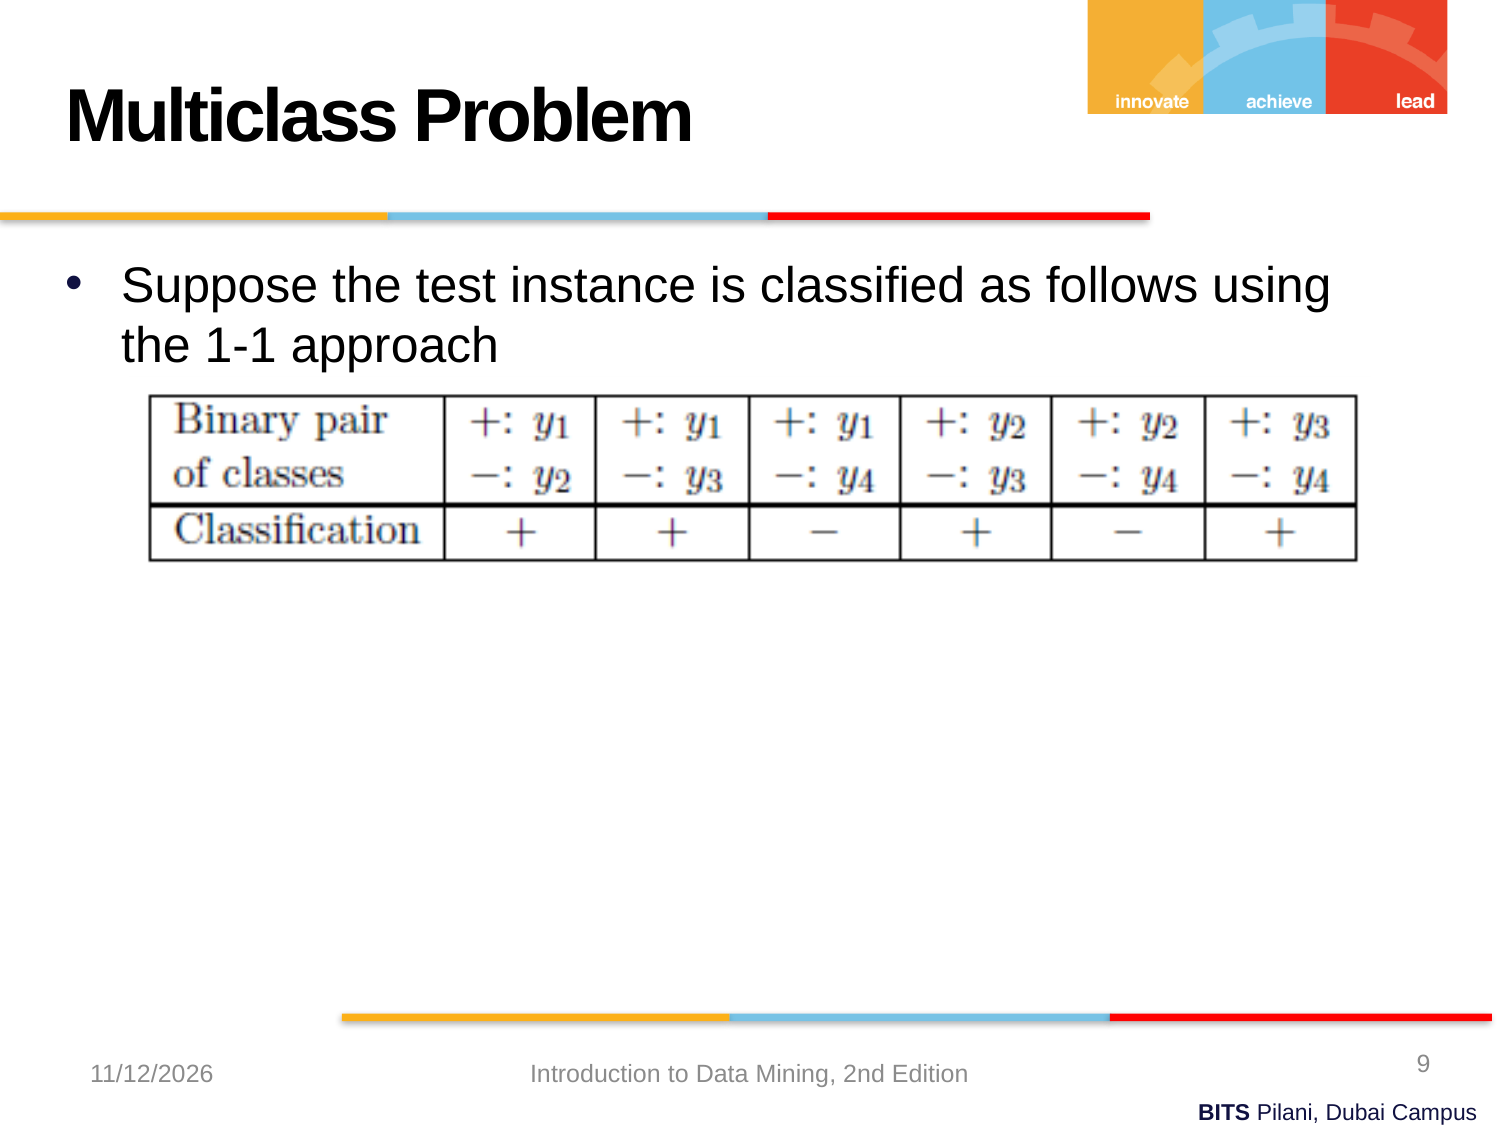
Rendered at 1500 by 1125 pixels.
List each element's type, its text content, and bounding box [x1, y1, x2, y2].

list Suppose the test instance is classified as follows using the 1-1 approach [50, 245, 1400, 988]
footer Introduction to Data Mining, 2nd Edition [512, 1042, 988, 1103]
picture [128, 375, 1371, 589]
picture [1087, 0, 1448, 114]
slide_number 9 [1095, 1032, 1446, 1093]
list Multiclass Problem [50, 24, 1088, 213]
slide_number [75, 1042, 425, 1103]
